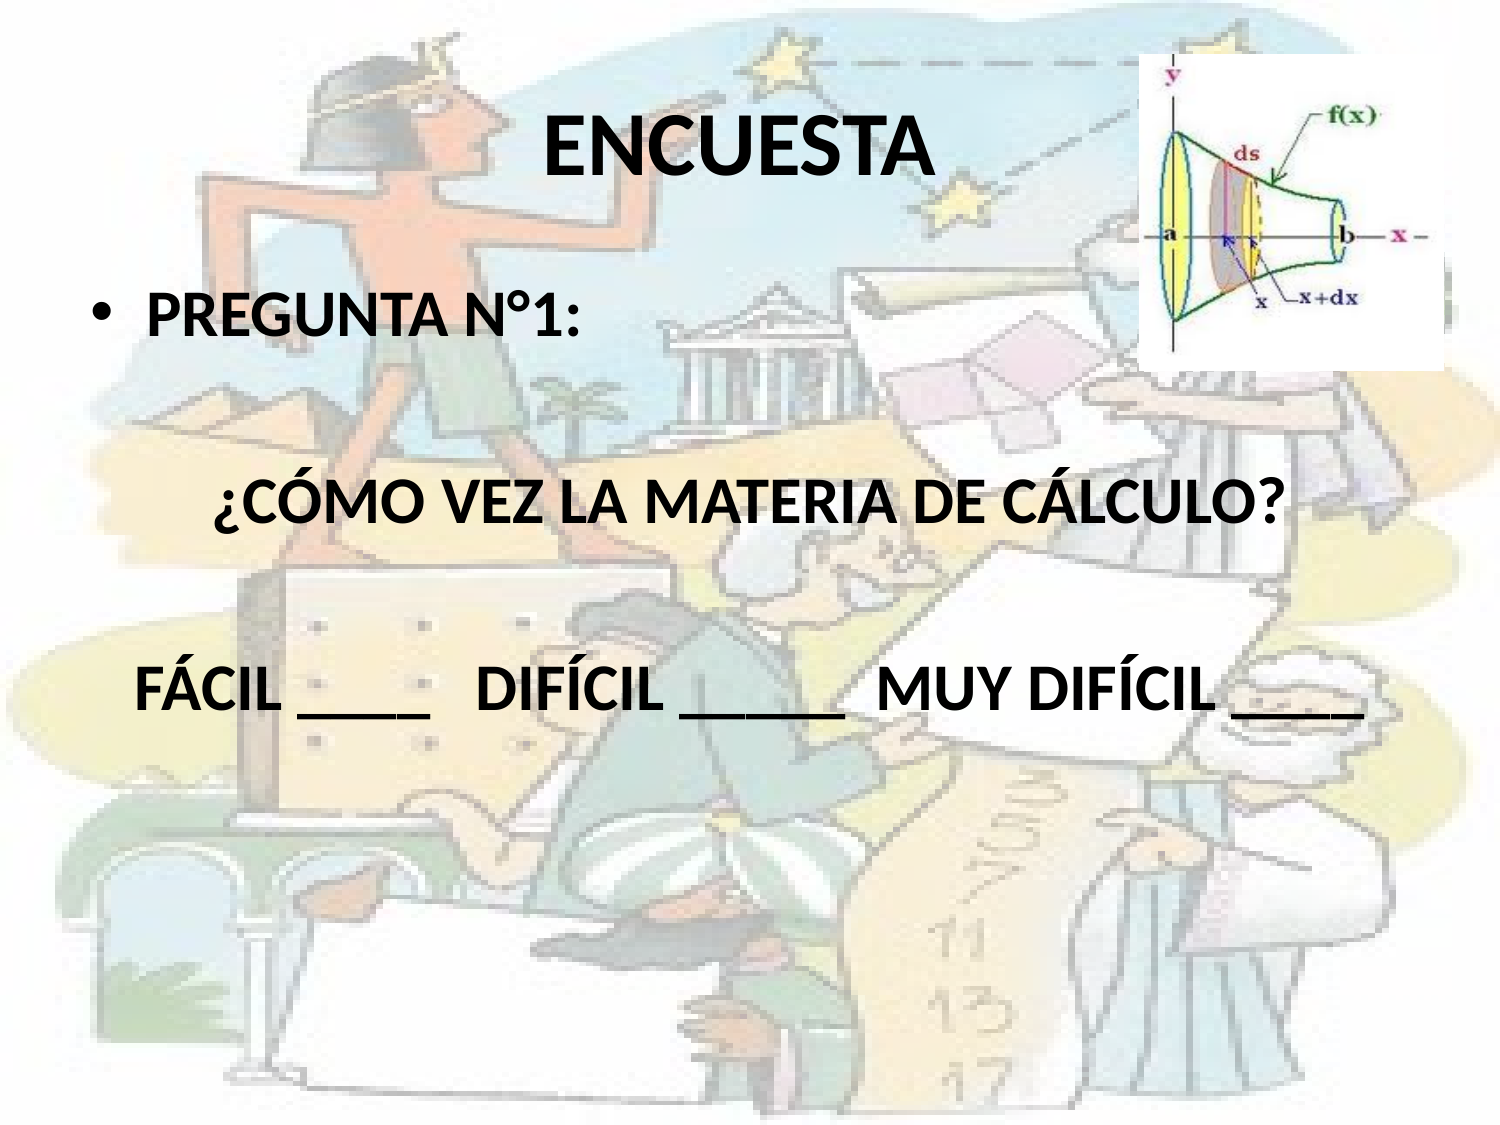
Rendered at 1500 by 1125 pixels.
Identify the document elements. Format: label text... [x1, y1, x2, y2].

title ENCUESTA [75, 45, 1425, 233]
picture [1139, 54, 1445, 371]
list PREGUNTA N°1: ¿CÓMO VEZ LA MATERIA DE CÁLCULO? FÁCIL ____ DIFÍCIL _____ MUY DIFÍCIL ____ [75, 262, 1425, 1005]
